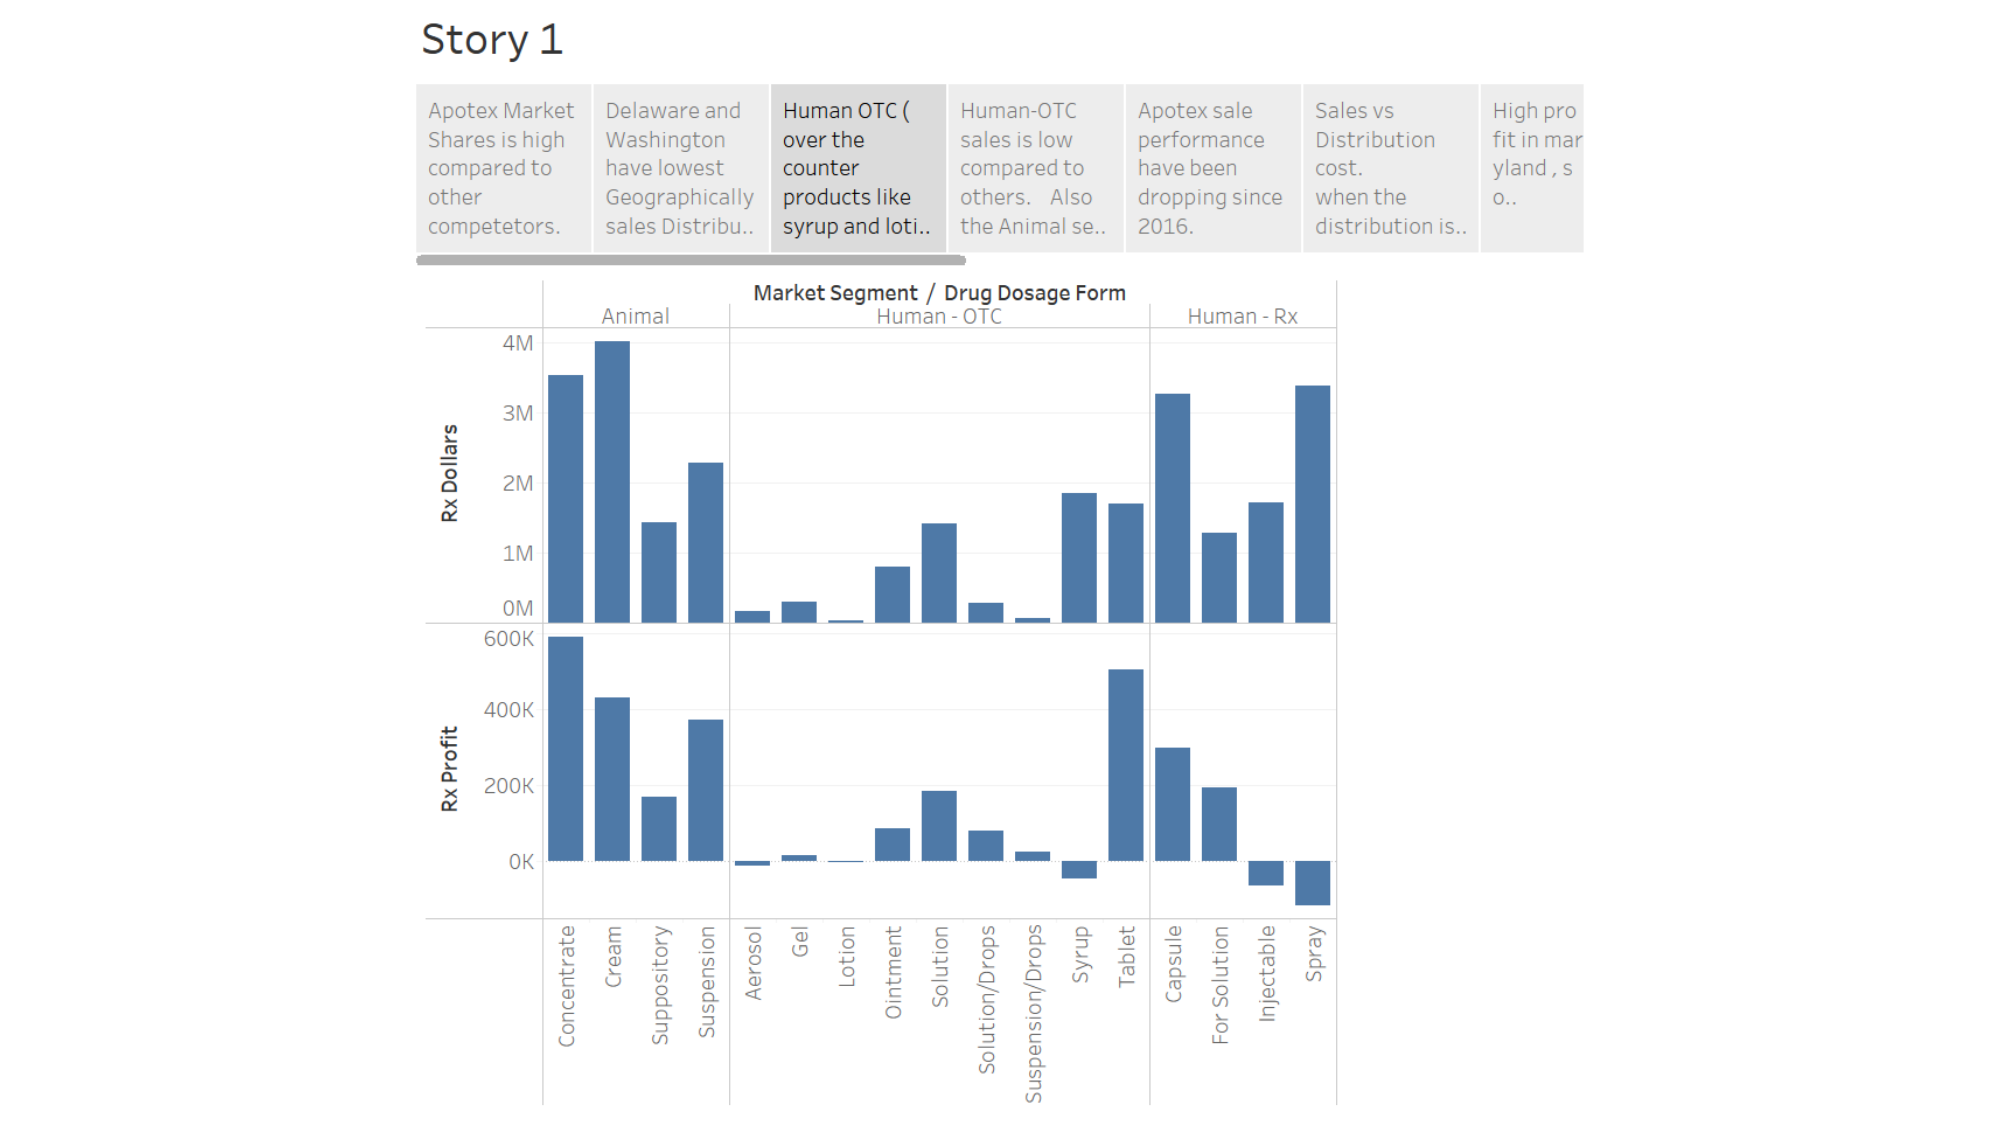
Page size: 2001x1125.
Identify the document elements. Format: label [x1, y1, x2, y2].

picture [407, 0, 1593, 1125]
